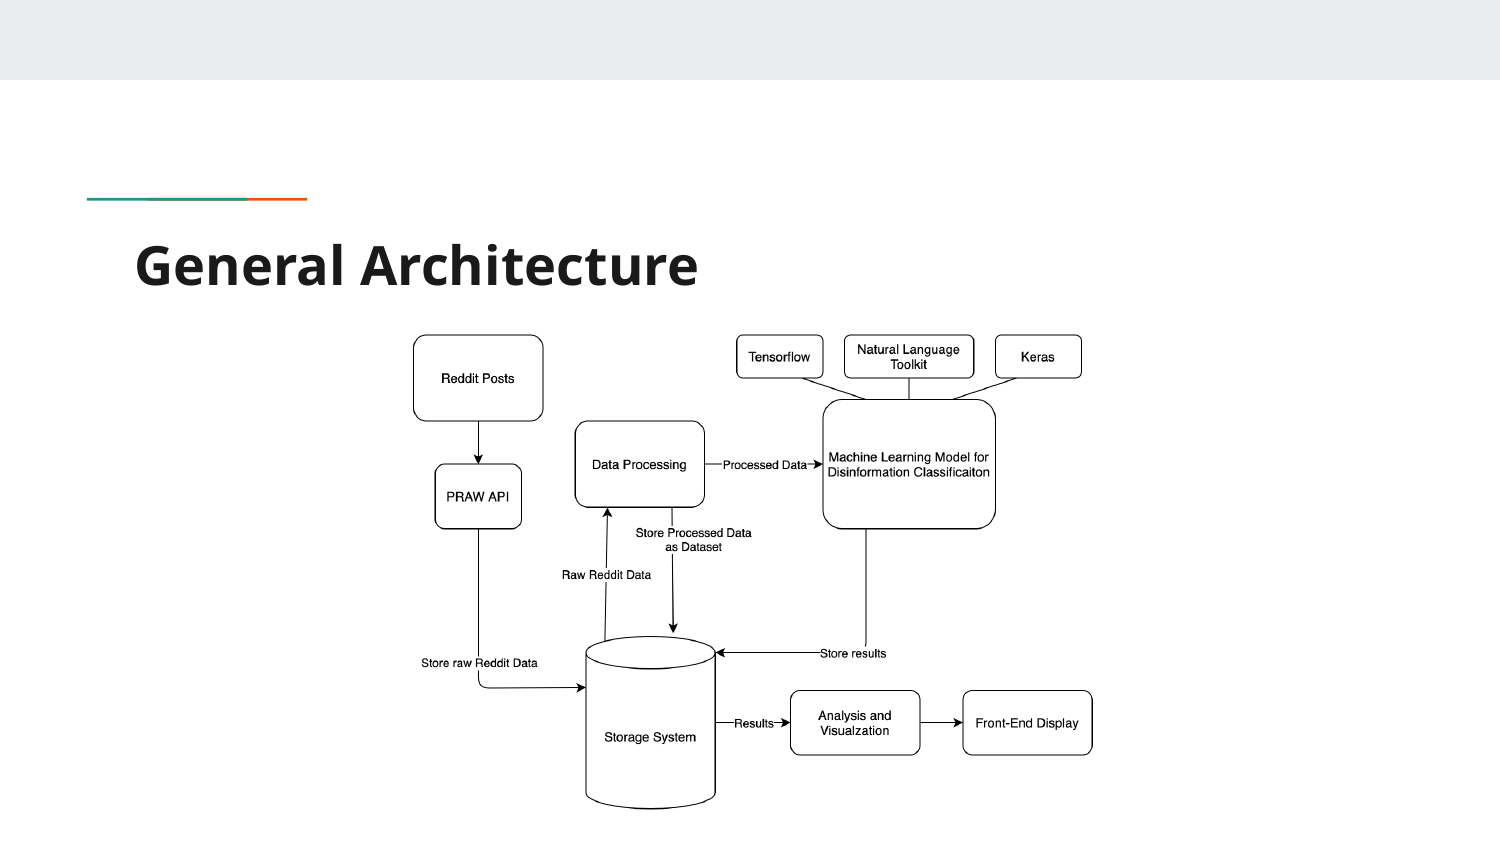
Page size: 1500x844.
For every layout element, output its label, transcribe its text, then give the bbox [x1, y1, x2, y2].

title General Architecture [119, 216, 1381, 305]
picture [387, 303, 1113, 822]
